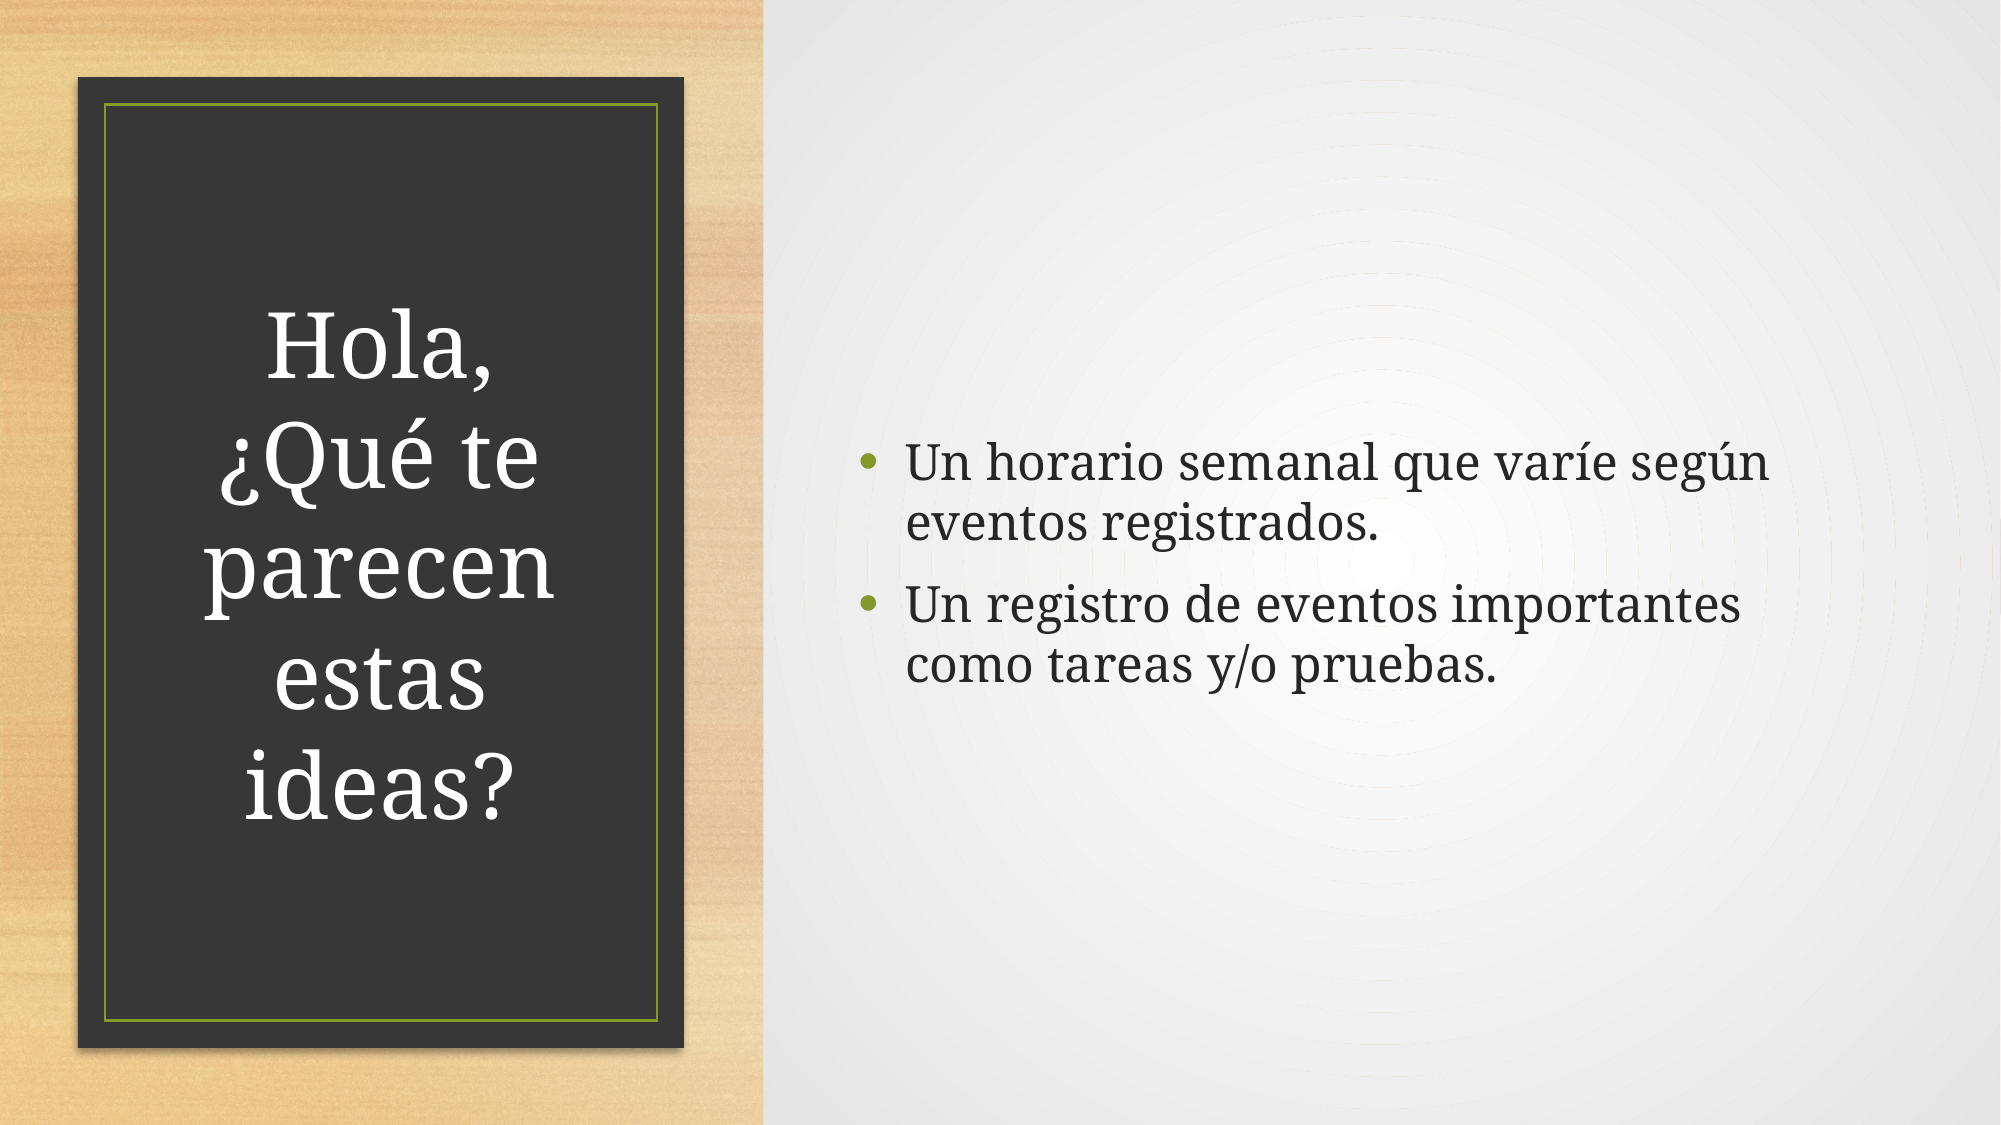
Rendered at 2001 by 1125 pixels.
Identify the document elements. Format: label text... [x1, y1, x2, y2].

text_box [0, 0, 762, 1125]
list Un horario semanal que varíe según eventos registrados. Un registro de eventos importantes como tareas y/o pruebas. [843, 77, 1820, 964]
title Hola, ¿Qué te parecen estas ideas? [156, 156, 605, 968]
text_box [104, 103, 658, 1021]
text_box [77, 76, 685, 1049]
text_box [762, 0, 2000, 1125]
